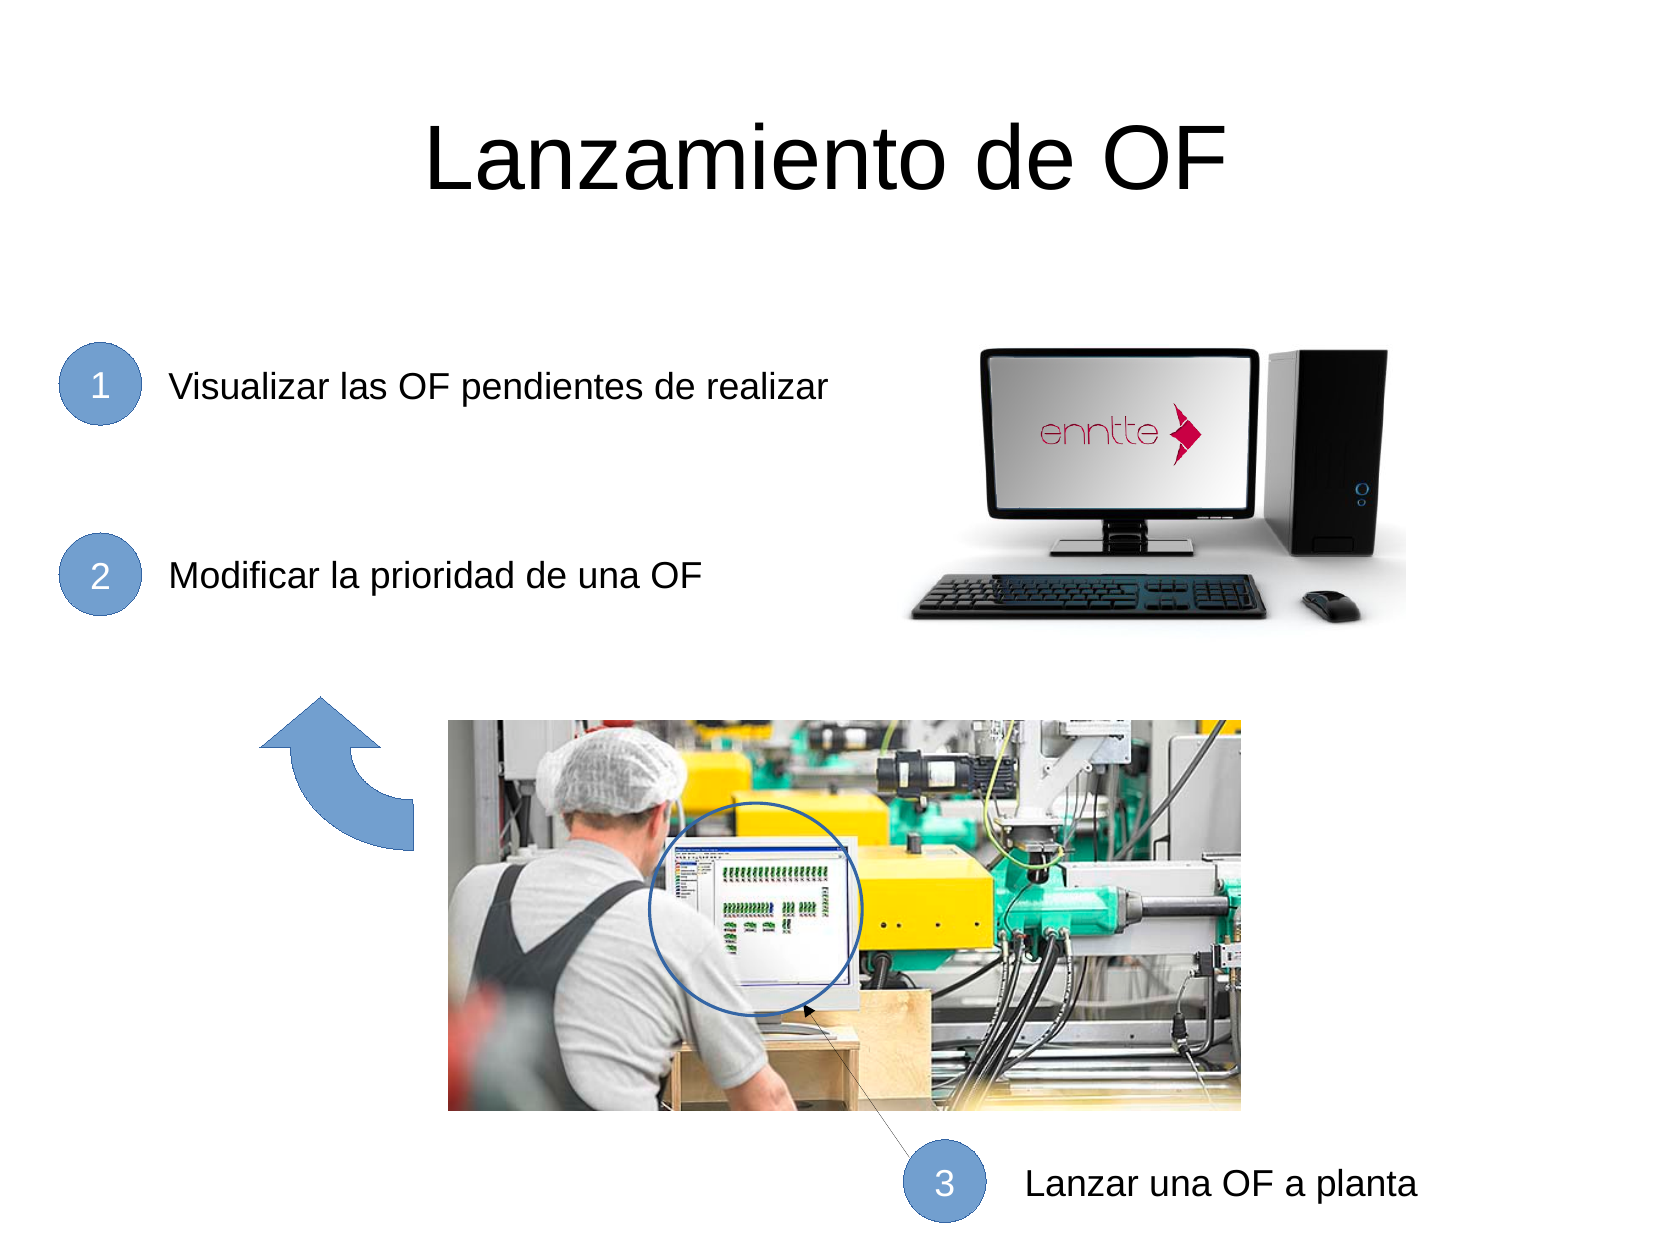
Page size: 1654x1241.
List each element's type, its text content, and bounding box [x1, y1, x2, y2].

text_box Modificar la prioridad de una OF [153, 543, 1028, 684]
text_box 2 [58, 532, 142, 616]
picture [448, 720, 1241, 1111]
picture [897, 330, 1406, 648]
text_box Visualizar las OF pendientes de realizar [153, 354, 892, 496]
text_box [259, 696, 414, 851]
text_box 1 [58, 342, 142, 426]
text_box Lanzamiento de OF [82, 49, 1571, 257]
text_box Lanzar una OF a planta [1009, 1151, 1471, 1235]
text_box 3 [903, 1139, 987, 1223]
